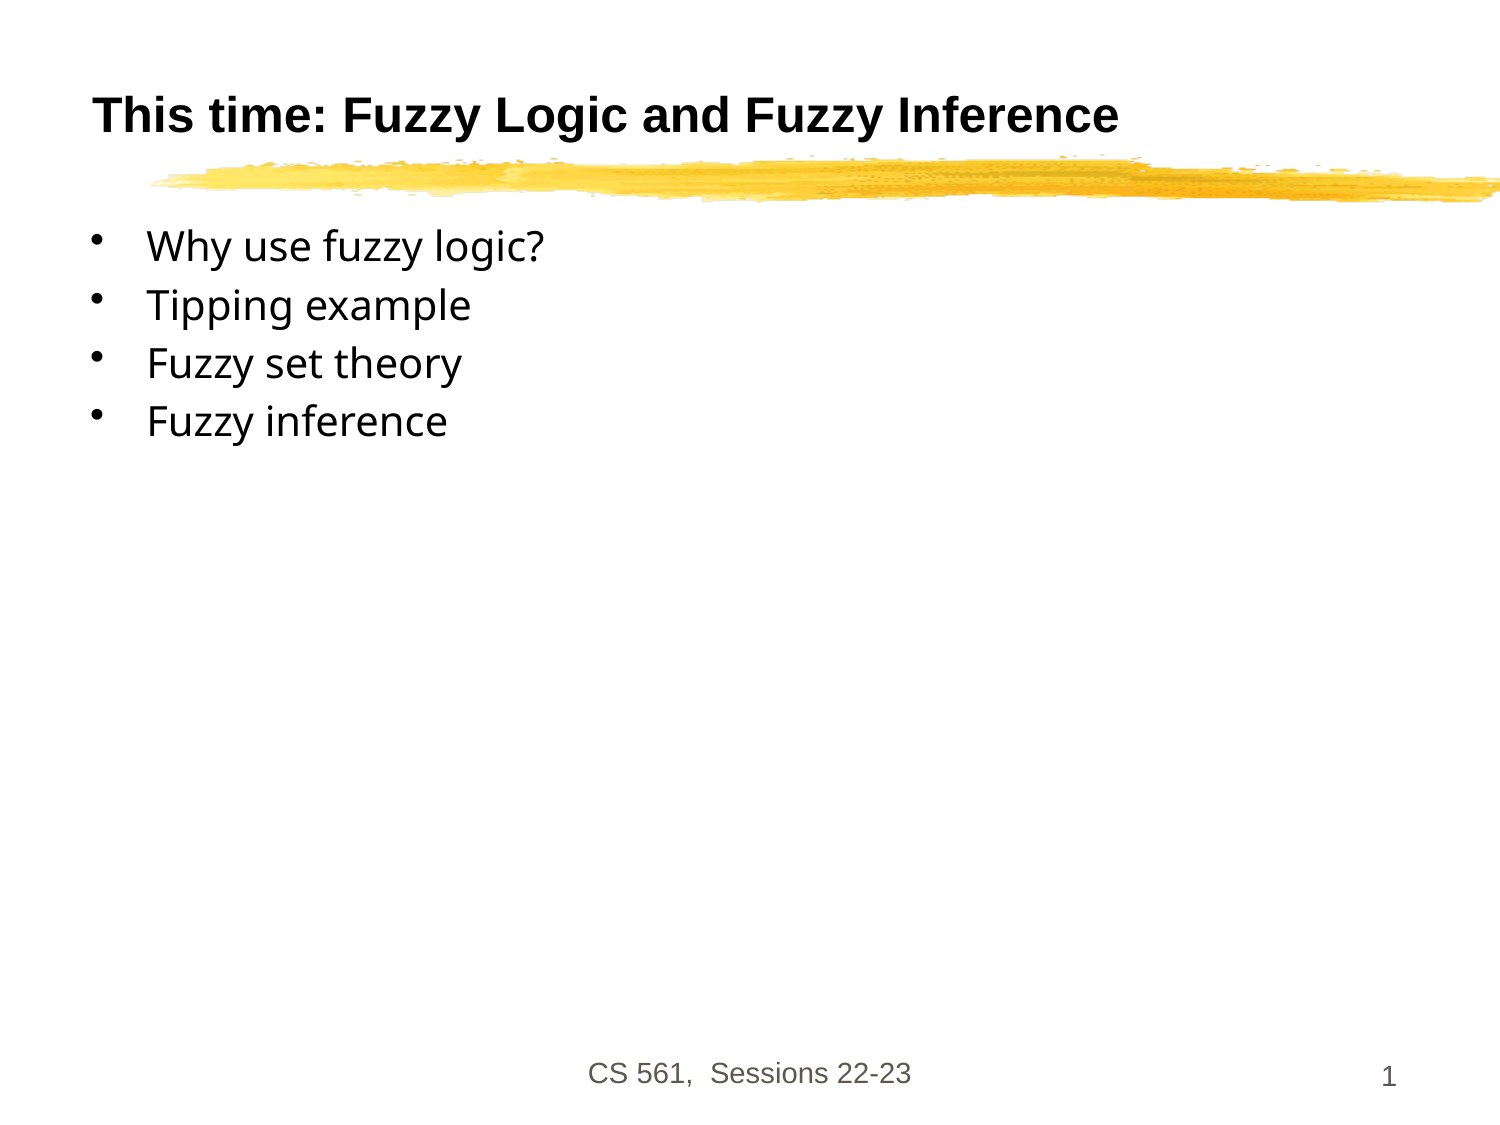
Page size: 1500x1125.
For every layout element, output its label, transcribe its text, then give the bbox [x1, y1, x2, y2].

title This time: Fuzzy Logic and Fuzzy Inference [76, 37, 1415, 151]
slide_number 1 [1099, 1024, 1413, 1101]
list Why use fuzzy logic? Tipping example Fuzzy set theory Fuzzy inference [74, 212, 1417, 994]
picture [150, 149, 1500, 213]
footer CS 561, Sessions 22-23 [512, 1021, 988, 1098]
